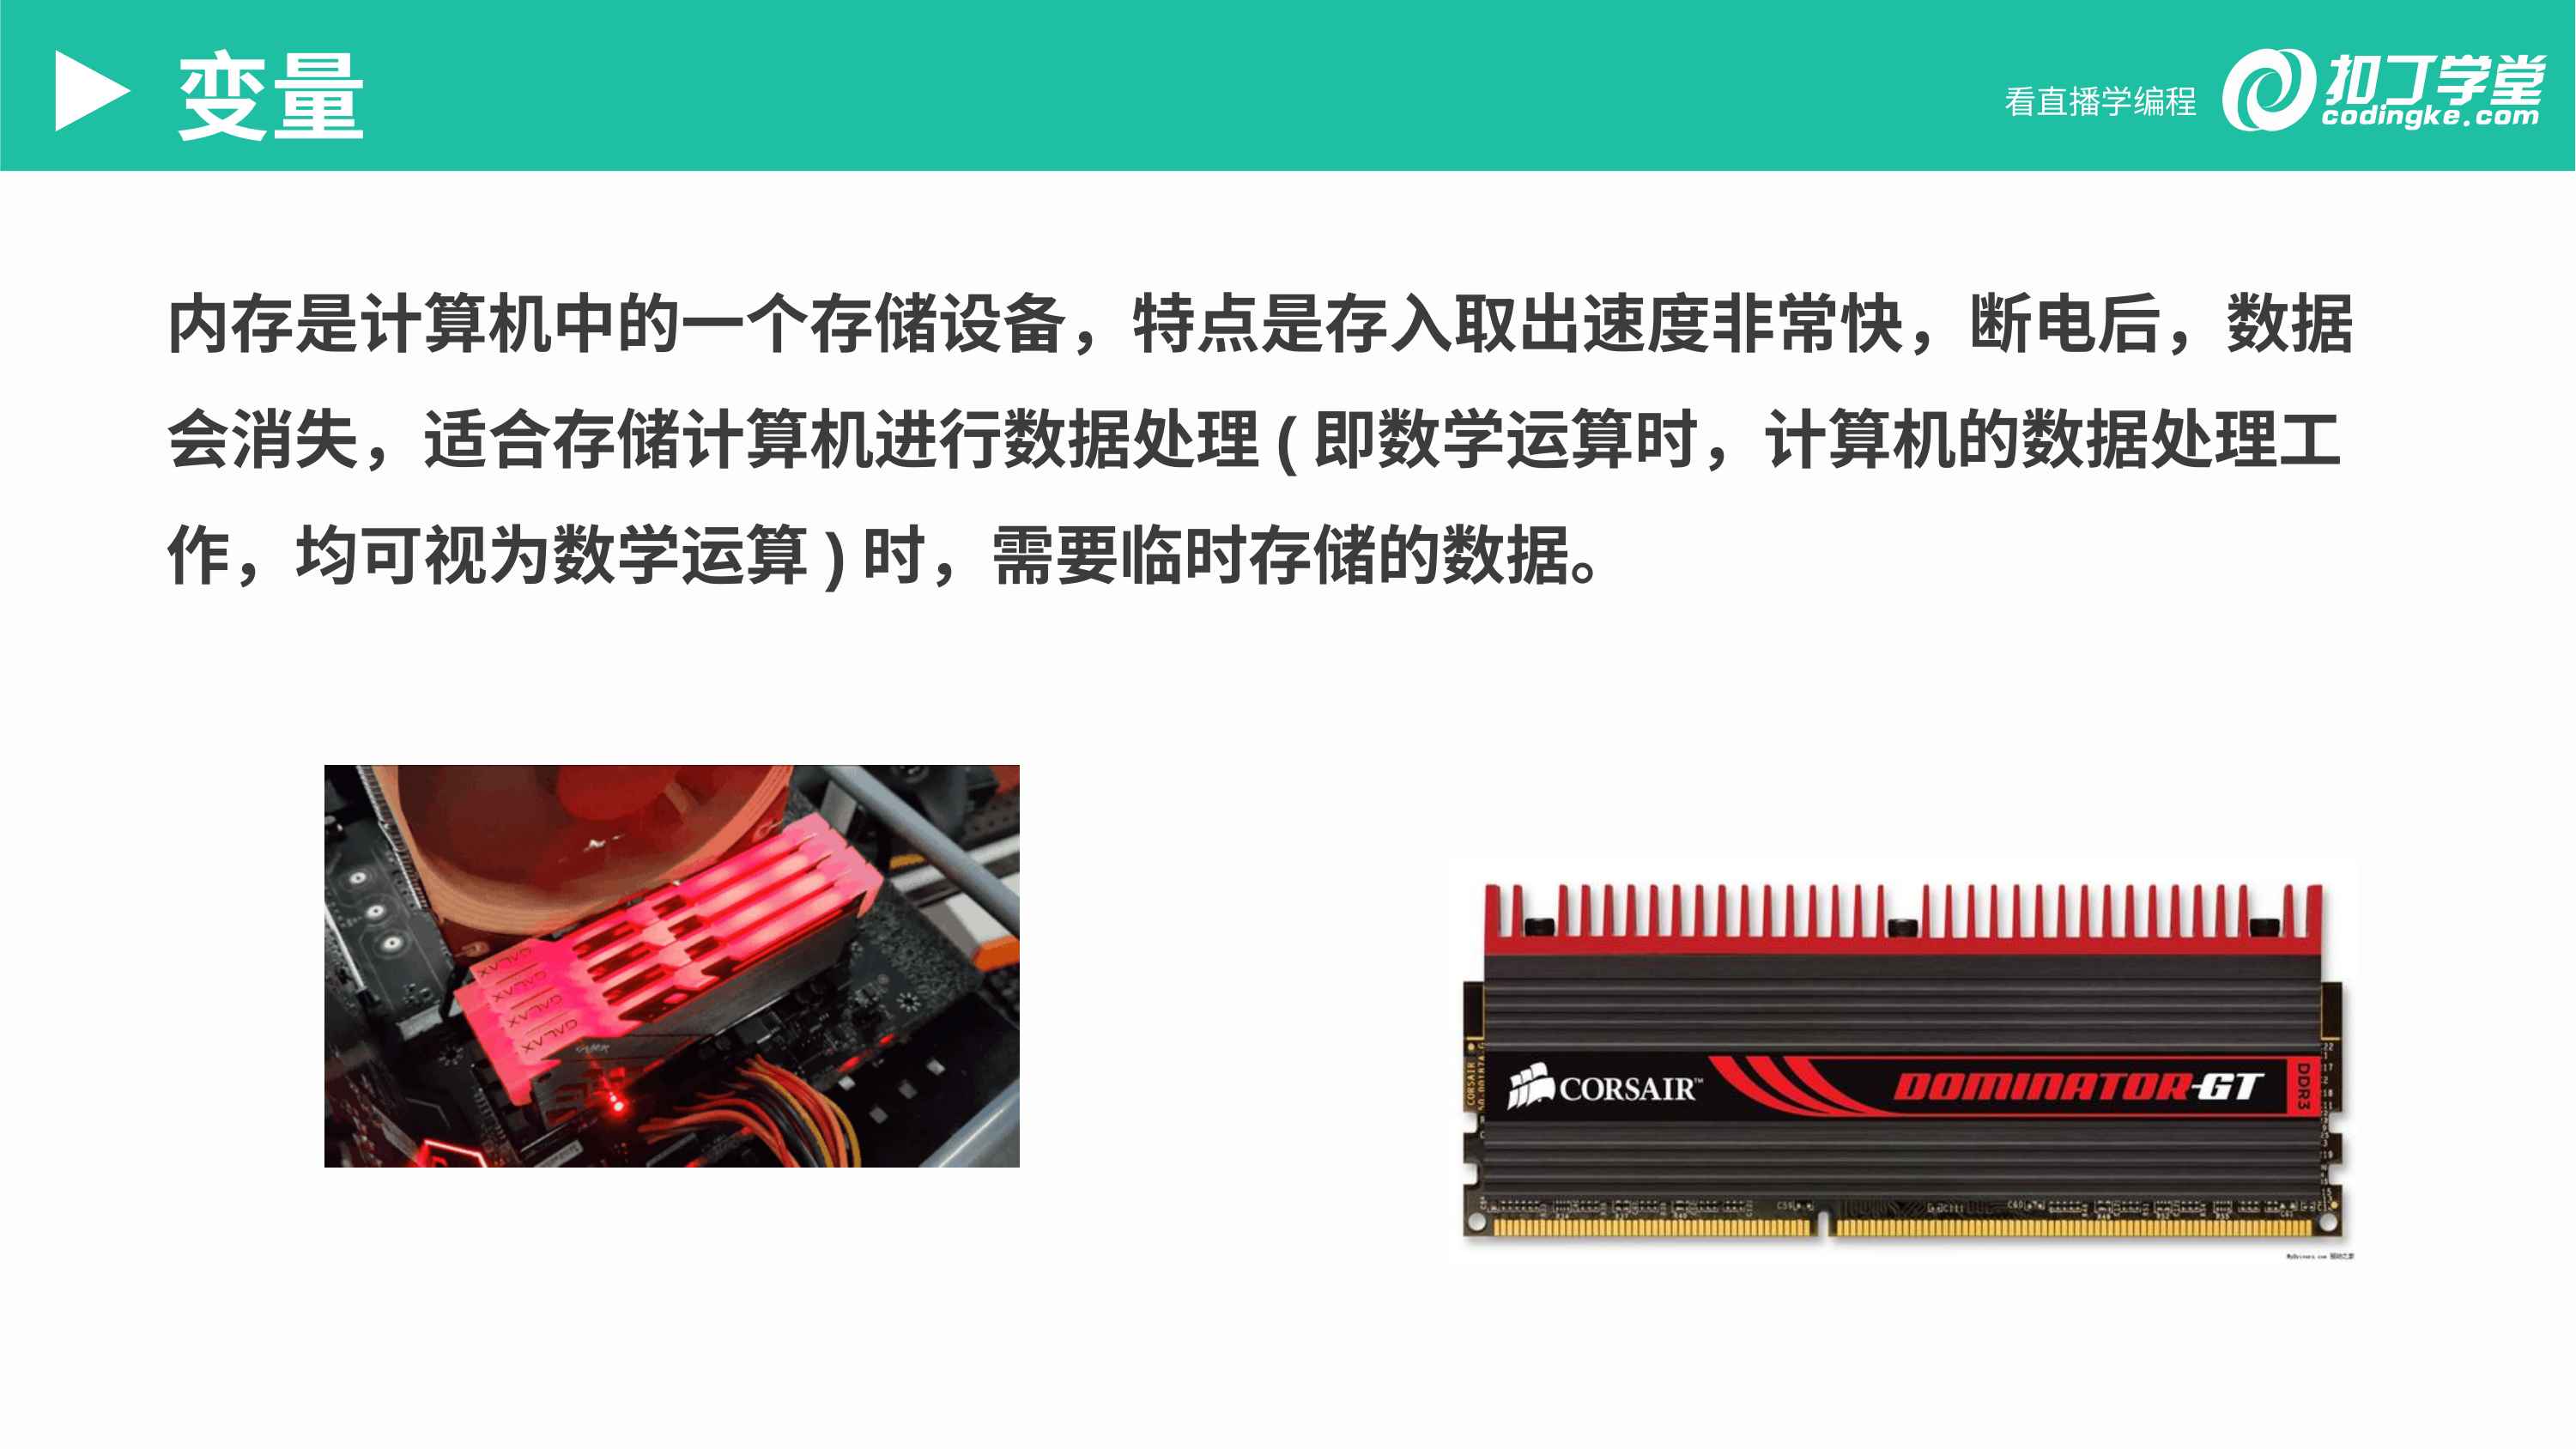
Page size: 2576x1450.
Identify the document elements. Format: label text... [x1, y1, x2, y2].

picture [2165, 4, 2576, 177]
text_box 变量 [161, 29, 1816, 158]
picture [324, 765, 1020, 1168]
text_box 内存是计算机中的一个存储设备，特点是存入取出速度非常快，断电后，数据会消失，适合存储计算机进行数据处理(即数学运算时，计算机的数据处理工作，均可视为数学运算)时，需要临时存储的数据。 [154, 237, 2414, 598]
picture [1450, 860, 2359, 1264]
